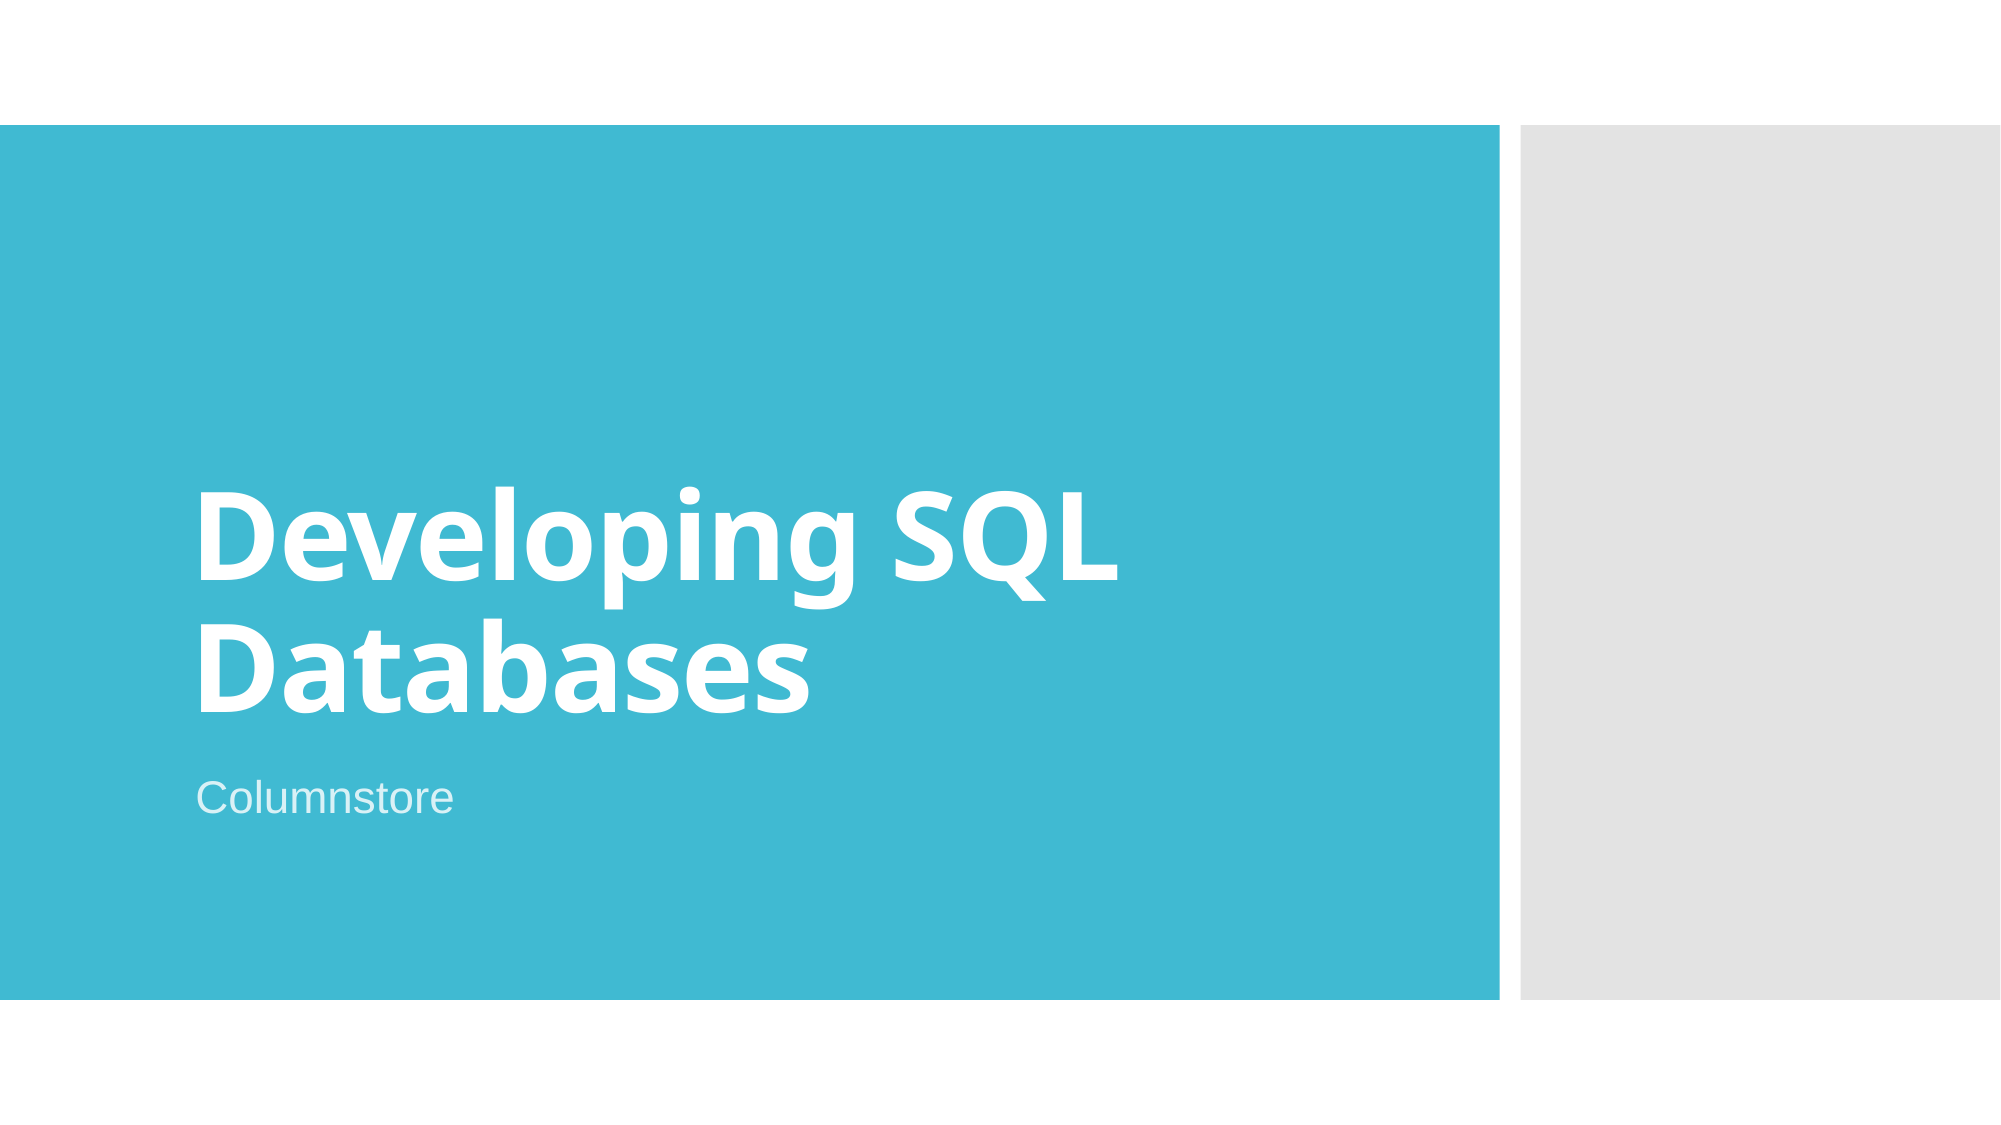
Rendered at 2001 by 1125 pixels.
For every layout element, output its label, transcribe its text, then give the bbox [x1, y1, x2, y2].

title Developing SQL Databases [175, 213, 1376, 747]
subtitle Columnstore [180, 766, 1381, 917]
